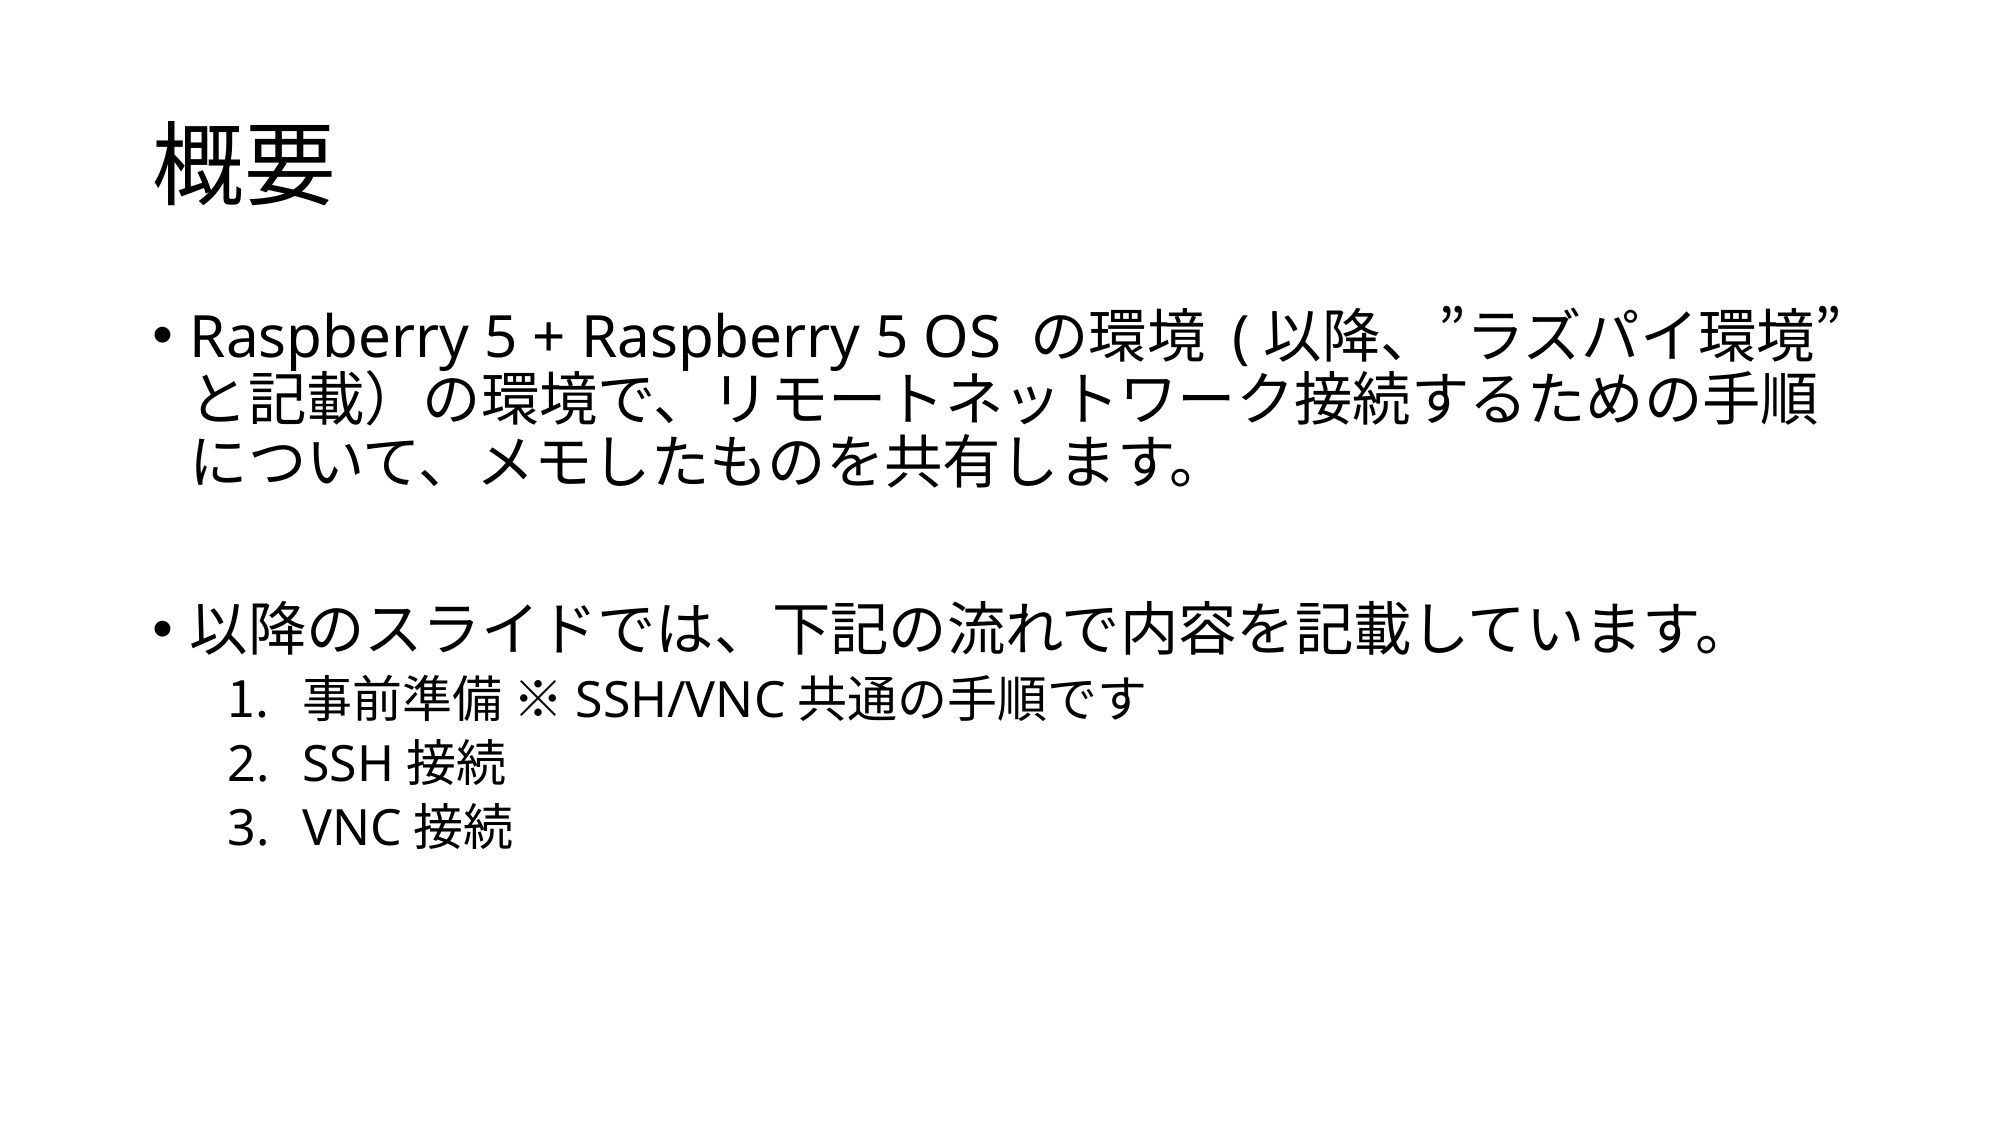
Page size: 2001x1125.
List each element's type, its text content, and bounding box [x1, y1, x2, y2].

list Raspberry 5 + Raspberry 5 OS の環境 (以降、”ラズパイ環境”と記載）の環境で、リモートネットワーク接続するための手順について、メモしたものを共有します。 以降のスライドでは、下記の流れで内容を記載しています。 事前準備 ※SSH/VNC共通の手順です SSH接続 VNC接続 [137, 299, 1863, 1014]
title 概要 [137, 59, 1863, 278]
